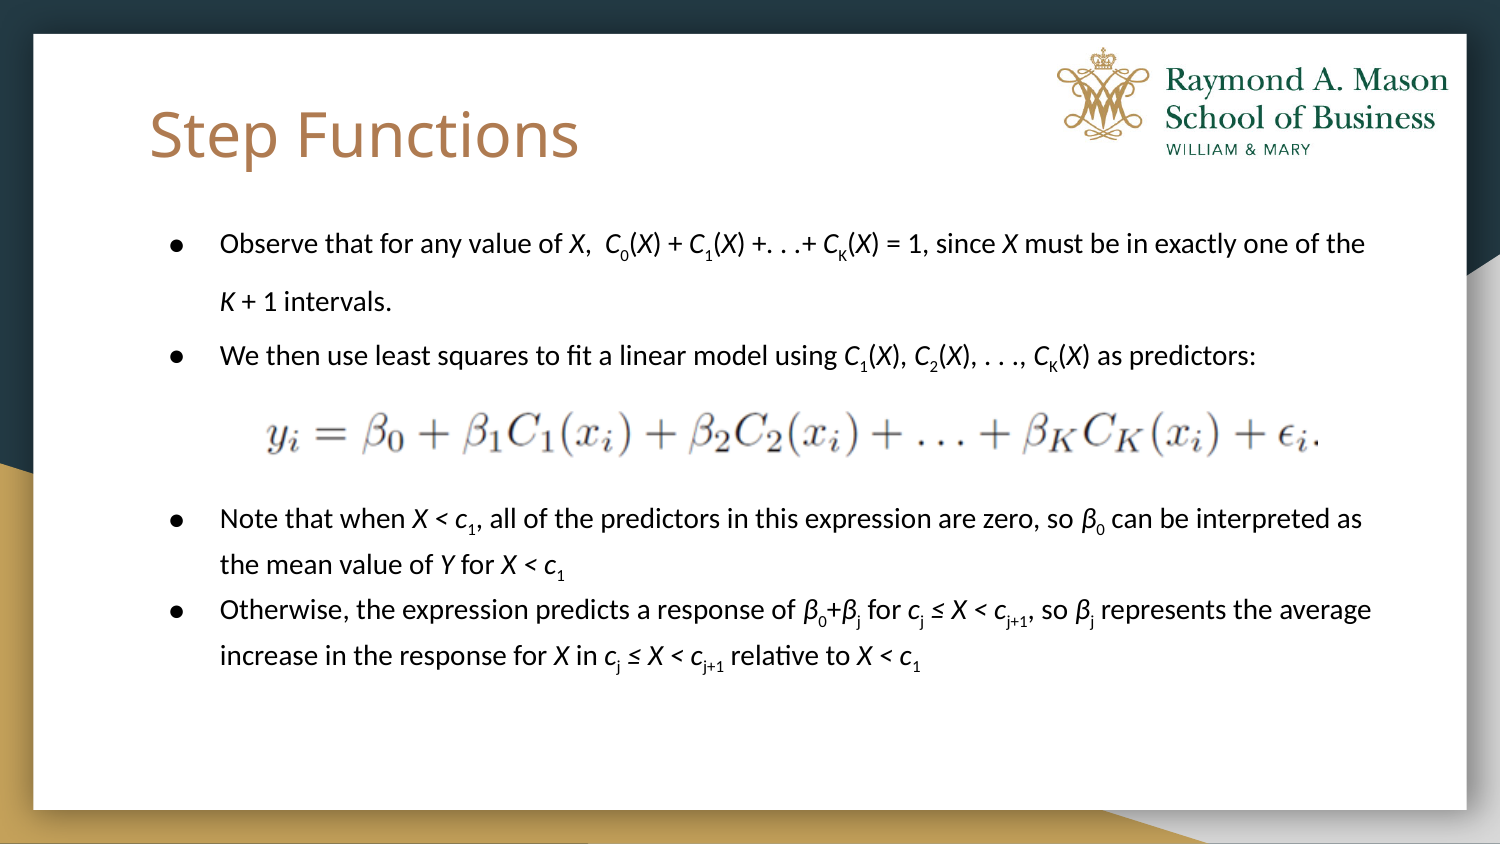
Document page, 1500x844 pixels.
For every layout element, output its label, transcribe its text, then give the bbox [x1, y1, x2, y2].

picture [249, 402, 1318, 477]
title Step Functions [134, 80, 1366, 178]
text_box Observe that for any value of X, C0(X) + C1(X) +. . .+ CK(X) = 1, since X must be in exactly one of the K + 1 intervals. We then use least squares to fit a linear model using C1(X), C2(X), . . ., CK(X) as predictors: Note that when X < c1, all of the predictors in this expression are zero, so β0 can be interpreted as the mean value of Y for X < c1 Otherwise, the expression predicts a response of β0+βj for cj ≤ X < cj+1, so βj represents the average increase in the response for X in cj ≤ X < cj+1 relative to X < c1 [129, 203, 1408, 774]
picture [1057, 46, 1450, 159]
